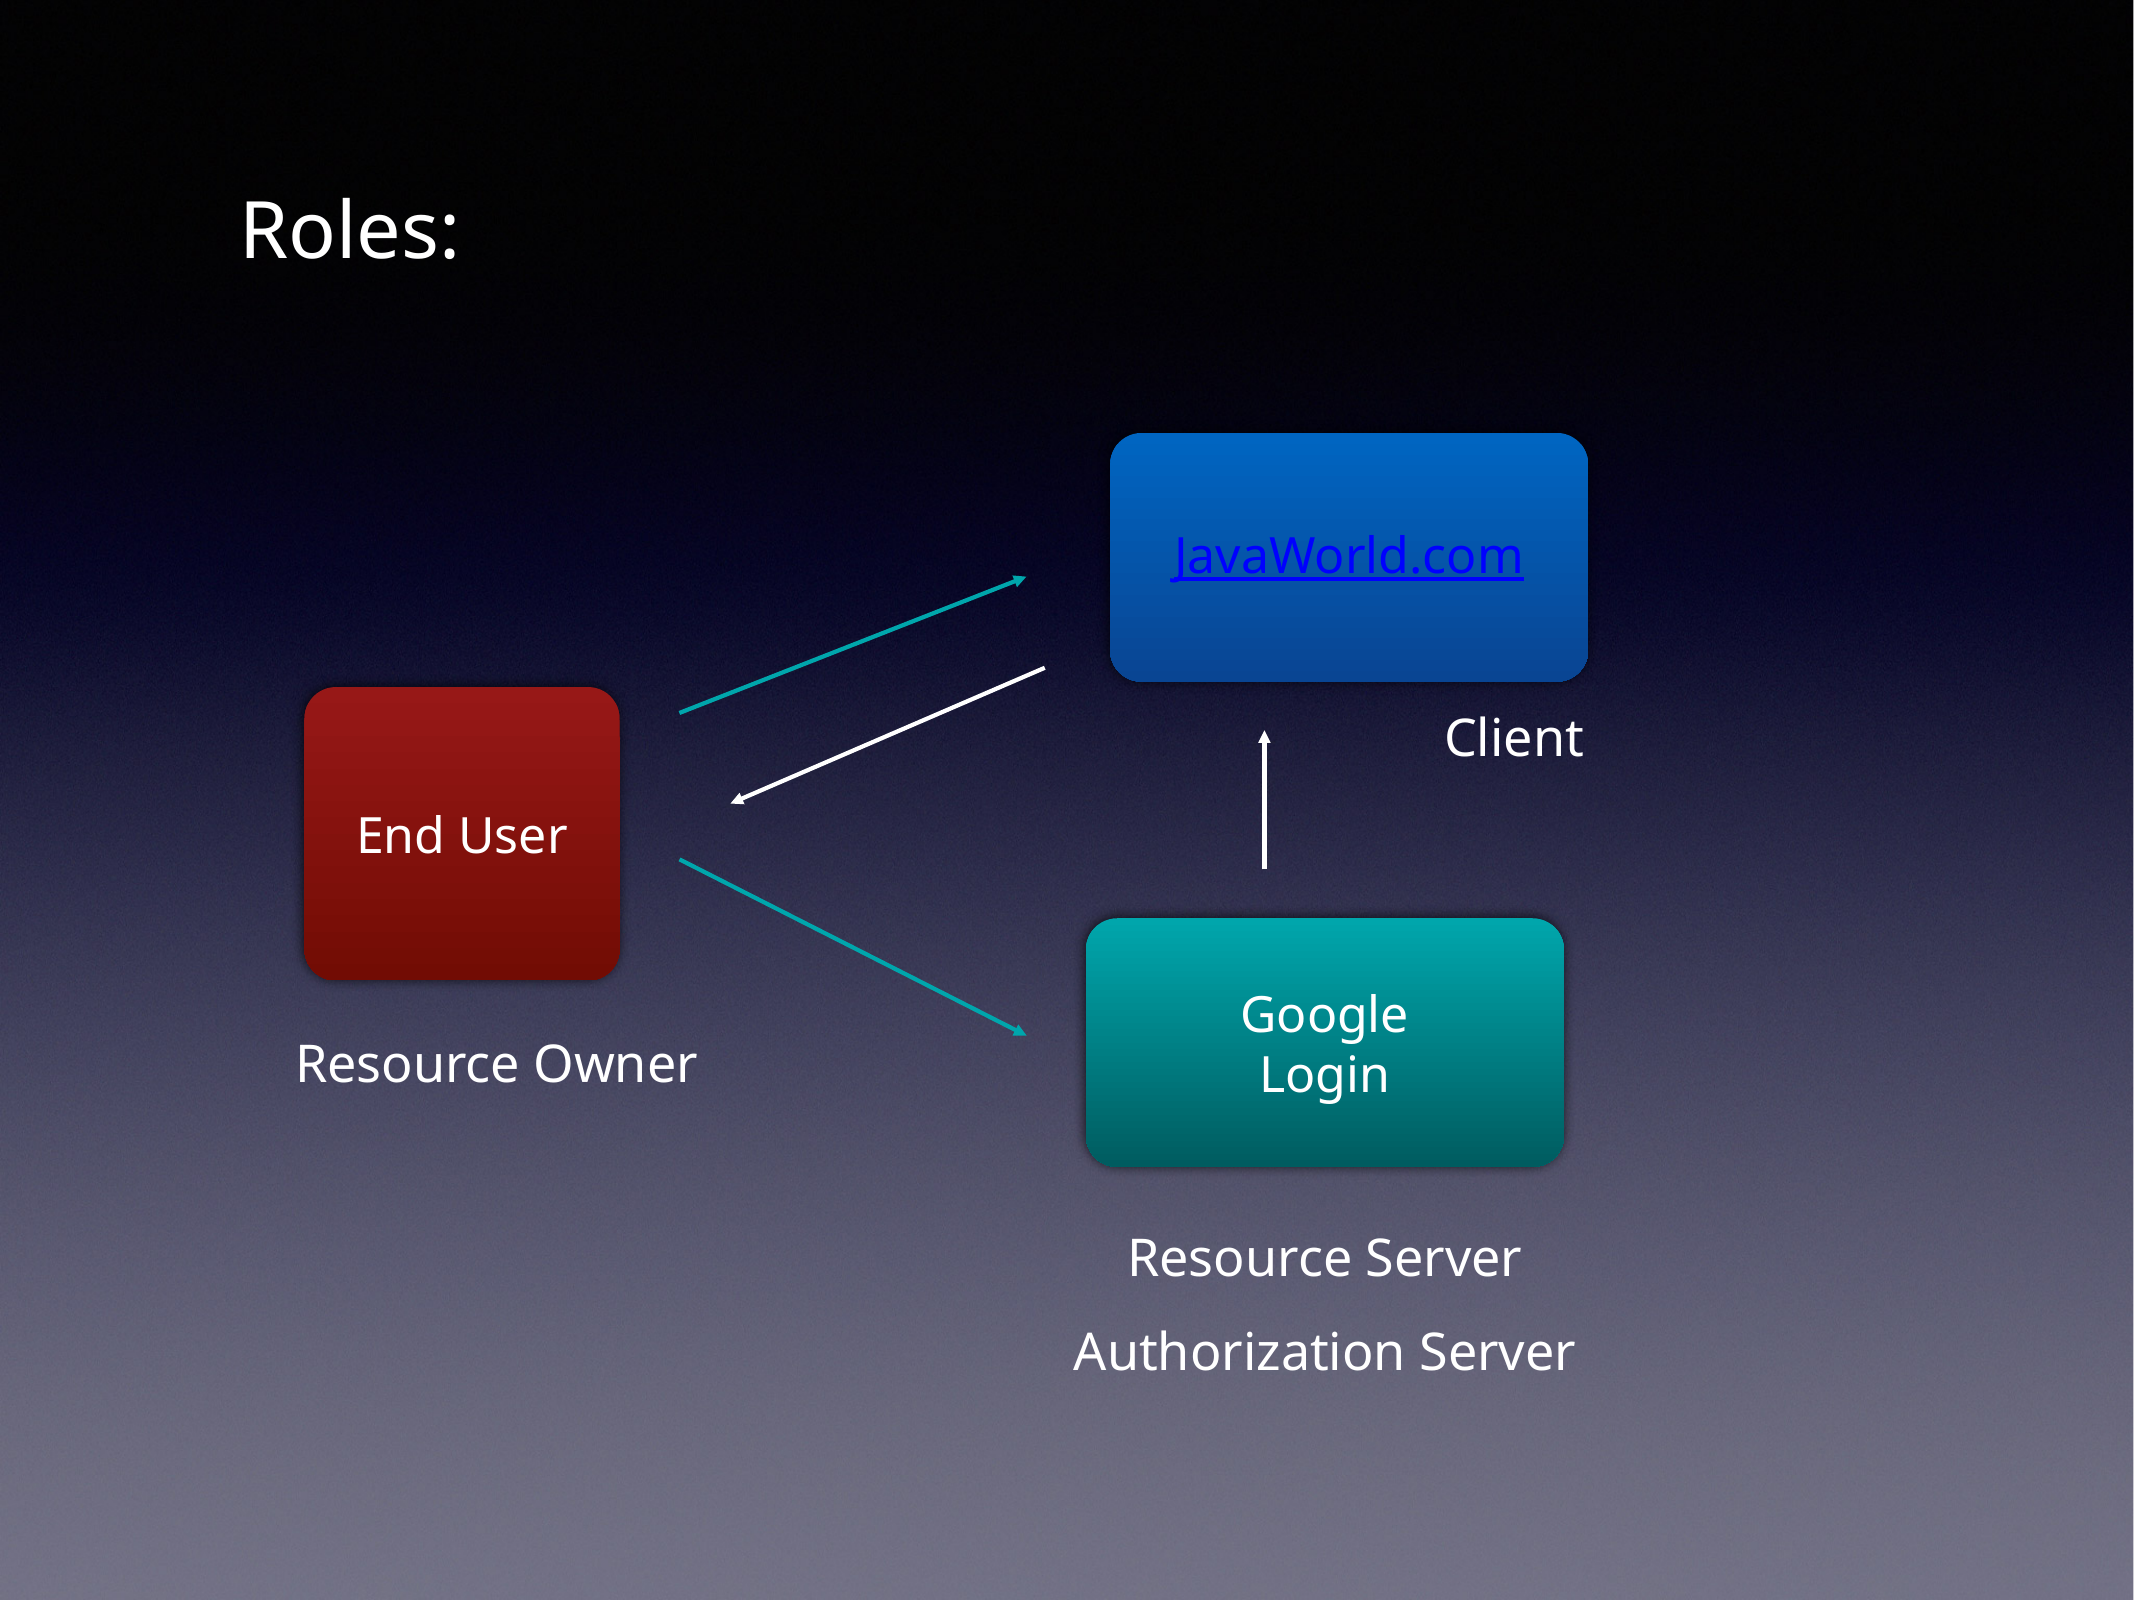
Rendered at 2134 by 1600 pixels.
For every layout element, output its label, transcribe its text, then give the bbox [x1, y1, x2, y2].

text_box Roles: [230, 170, 470, 283]
text_box [679, 575, 1027, 714]
text_box Authorization Server [1065, 1310, 1585, 1390]
text_box [730, 667, 1045, 805]
text_box Client [1435, 695, 1593, 775]
text_box Resource Server [1119, 1215, 1531, 1295]
text_box [1258, 730, 1271, 870]
text_box [679, 859, 1027, 1036]
picture [0, 0, 2134, 1600]
text_box Google Login [1085, 918, 1565, 1167]
text_box Resource Owner [287, 1022, 707, 1102]
text_box JavaWorld.com [1110, 432, 1589, 682]
text_box End User [304, 687, 620, 981]
